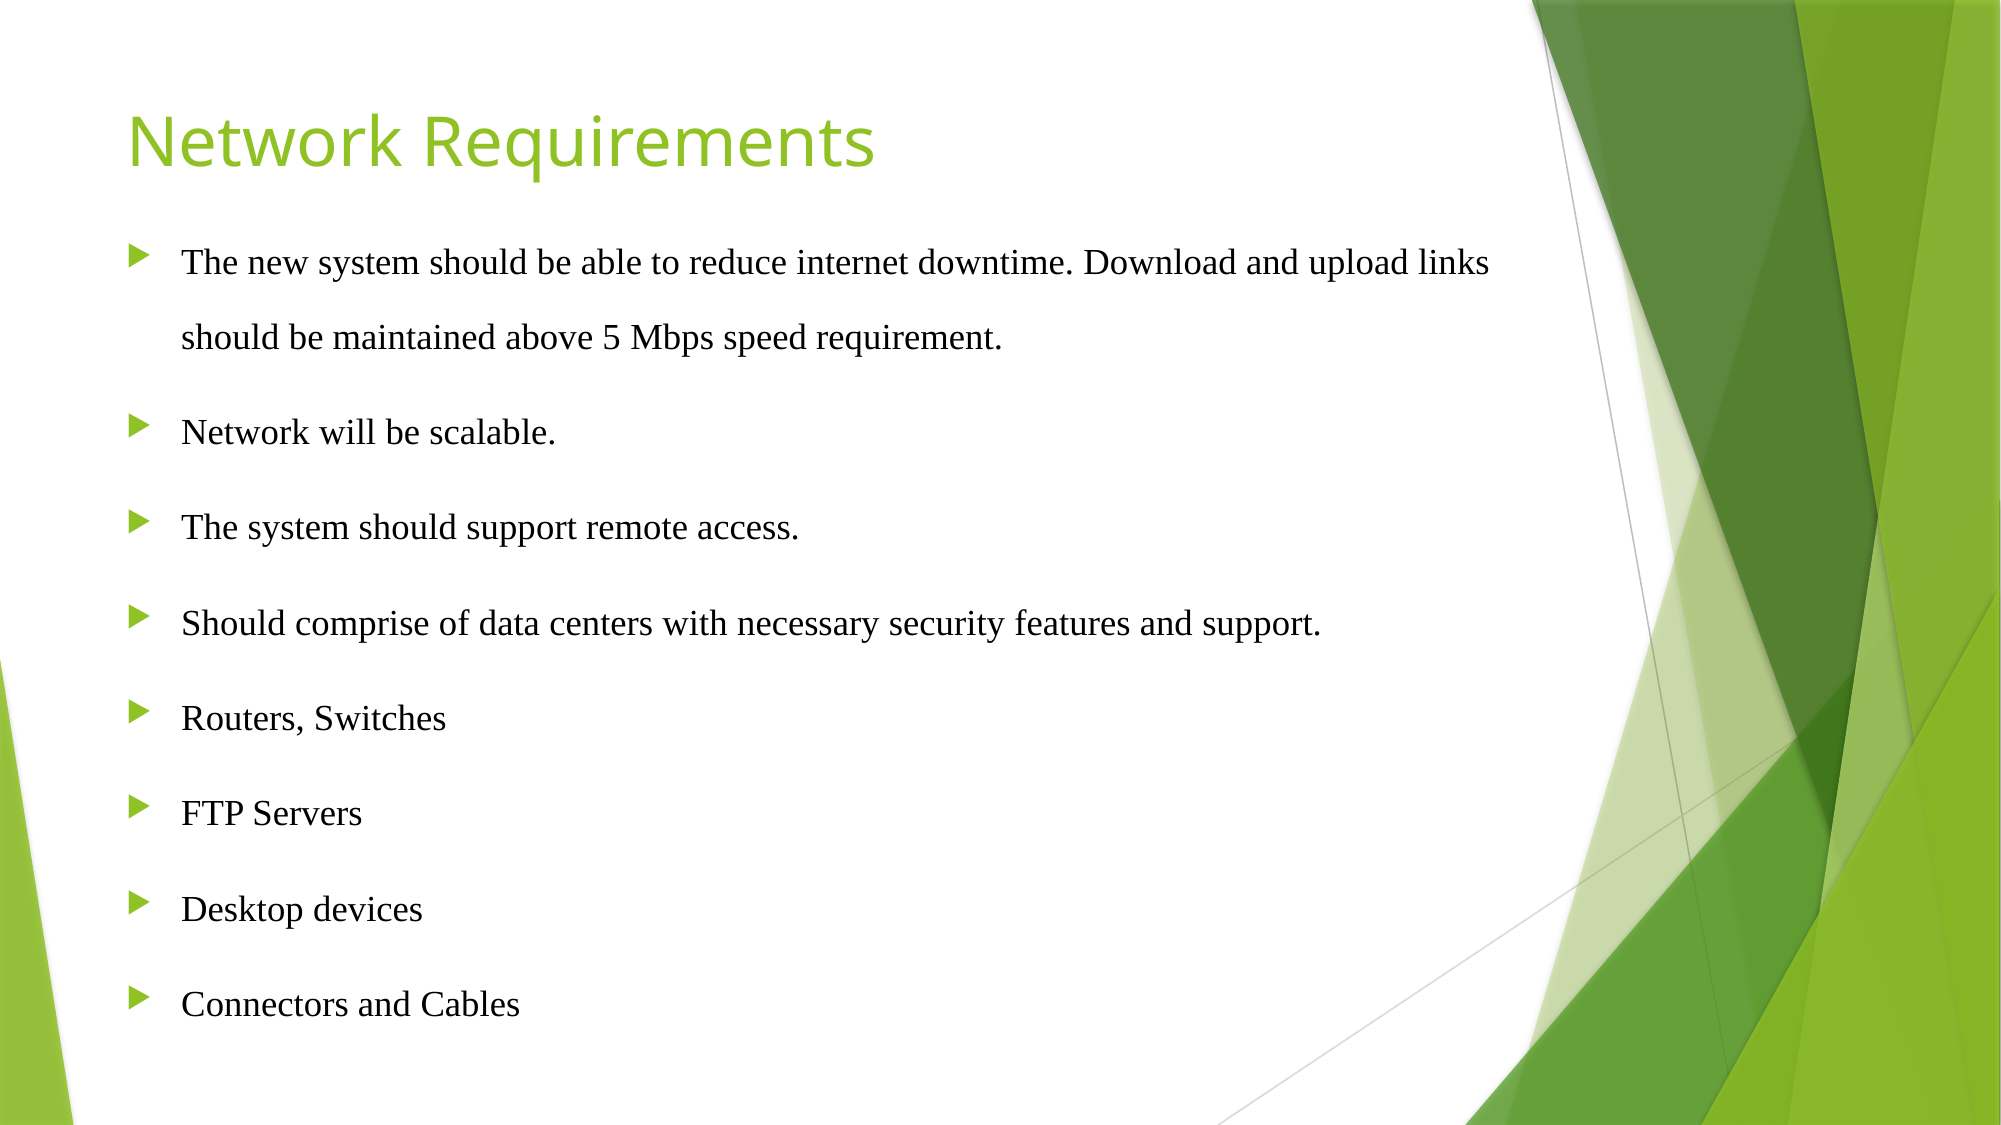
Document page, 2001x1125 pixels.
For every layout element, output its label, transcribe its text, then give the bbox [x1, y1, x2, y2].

title Network Requirements [111, 89, 1522, 188]
list The new system should be able to reduce internet downtime. Download and upload links should be maintained above 5 Mbps speed requirement. Network will be scalable. The system should support remote access. Should comprise of data centers with necessary security features and support. Routers, Switches FTP Servers Desktop devices Connectors and Cables [111, 199, 1522, 1036]
